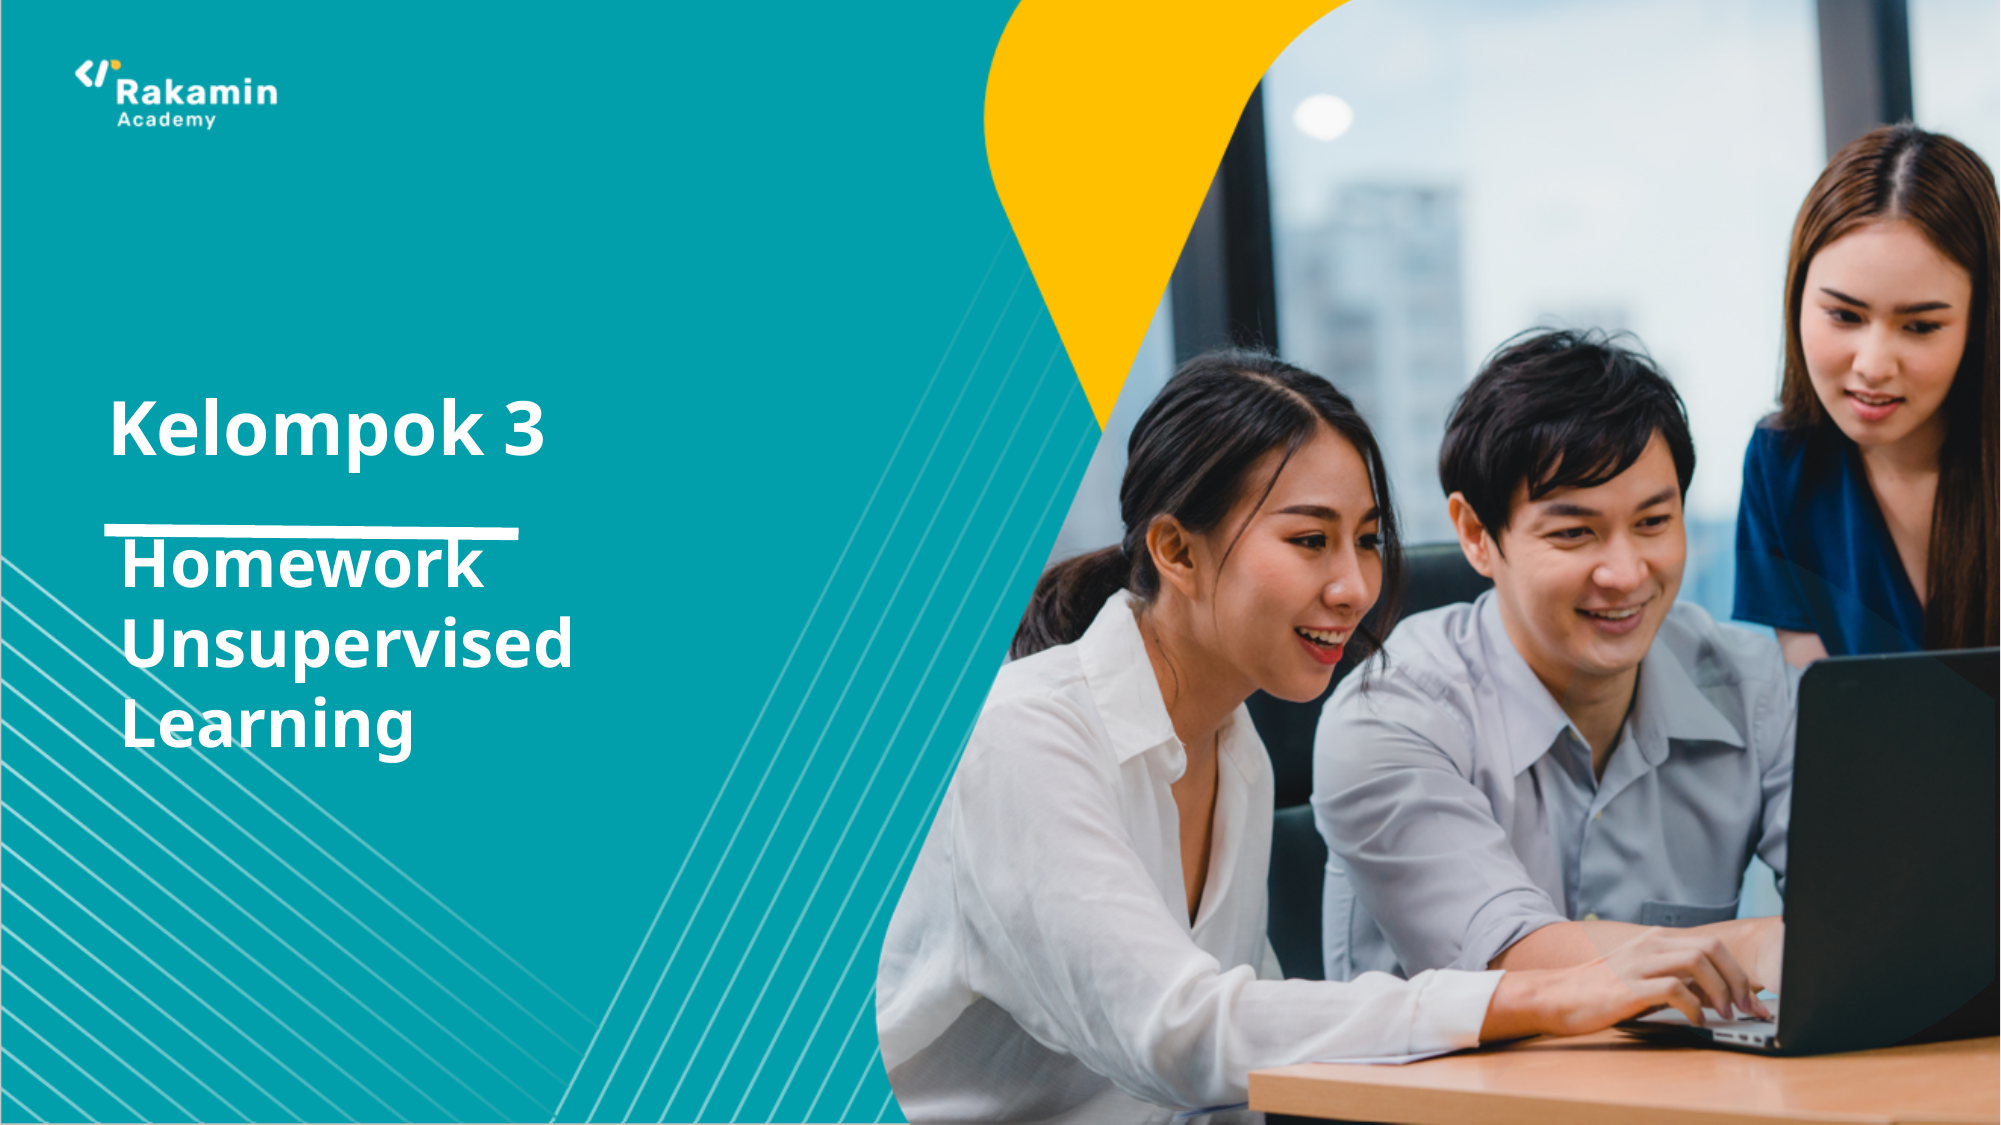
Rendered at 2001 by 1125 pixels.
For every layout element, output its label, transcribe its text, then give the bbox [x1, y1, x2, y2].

text_box Kelompok 3 [92, 342, 643, 478]
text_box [104, 529, 519, 535]
text_box Homework Unsupervised Learning [104, 513, 892, 769]
picture [0, 0, 2001, 1125]
